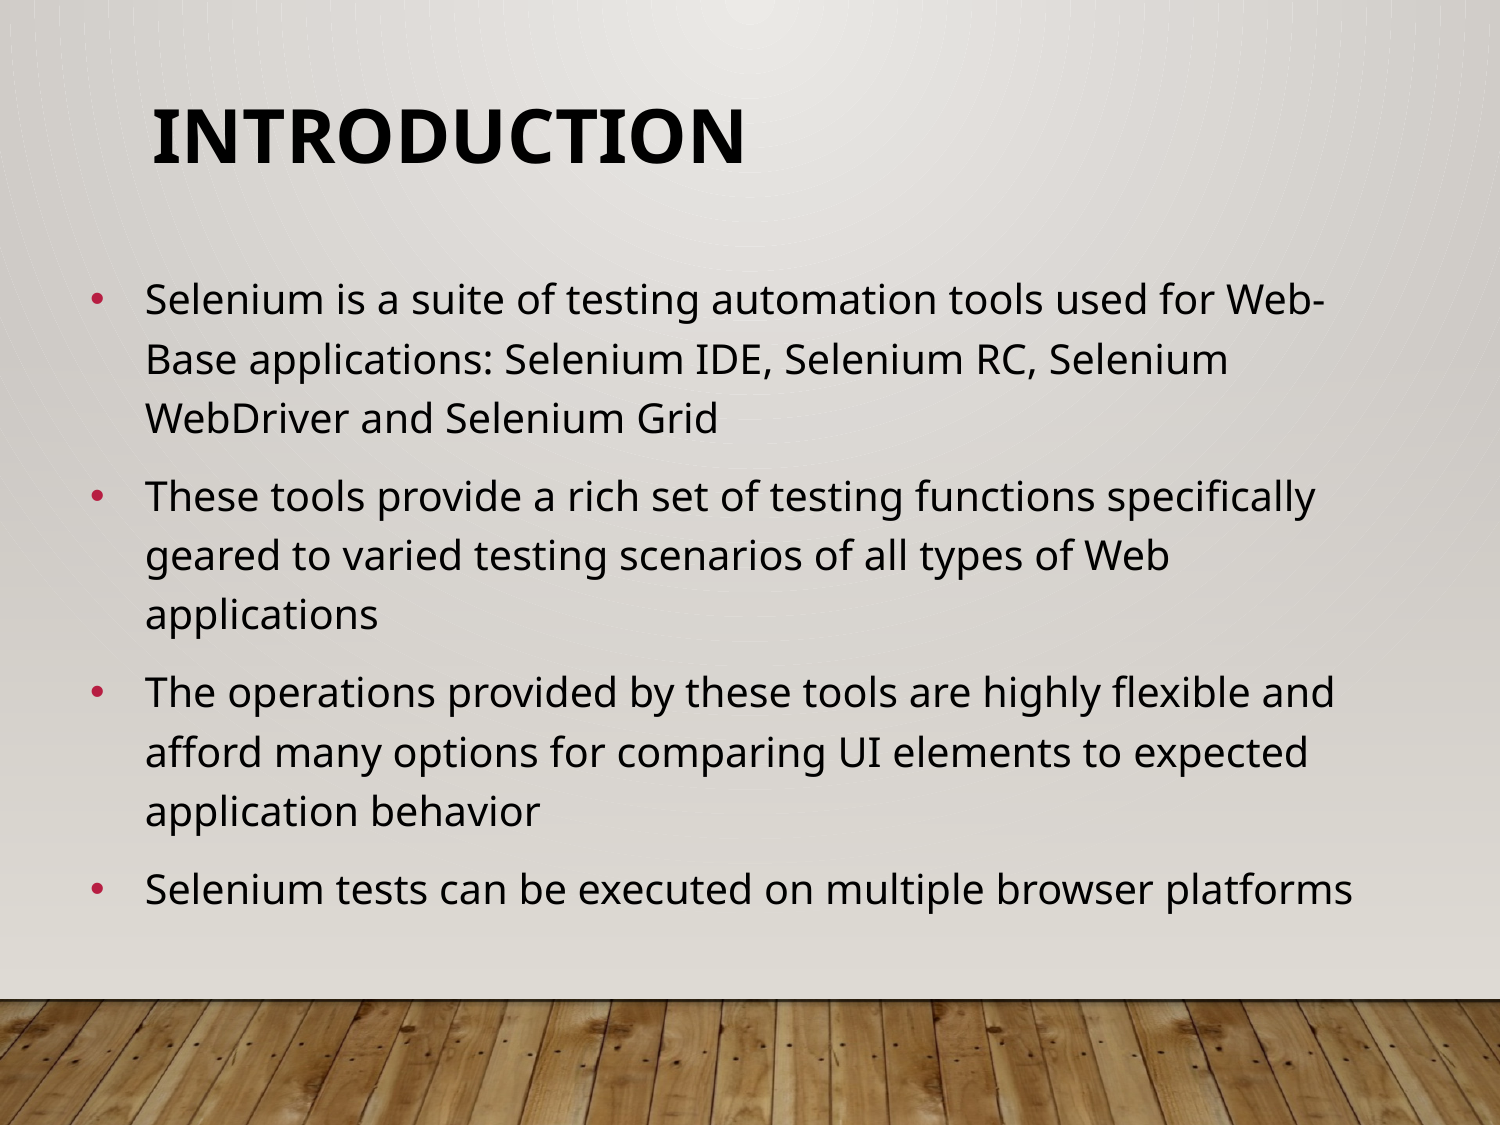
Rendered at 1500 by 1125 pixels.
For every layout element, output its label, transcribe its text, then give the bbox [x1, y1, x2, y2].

picture [0, 999, 1500, 1125]
list Selenium is a suite of testing automation tools used for Web-Base applications: Selenium IDE, Selenium RC, Selenium WebDriver and Selenium Grid These tools provide a rich set of testing functions specifically geared to varied testing scenarios of all types of Web applications The operations provided by these tools are highly flexible and afford many options for comparing UI elements to expected application behavior Selenium tests can be executed on multiple browser platforms [75, 256, 1425, 925]
title Introduction [137, 91, 1216, 195]
